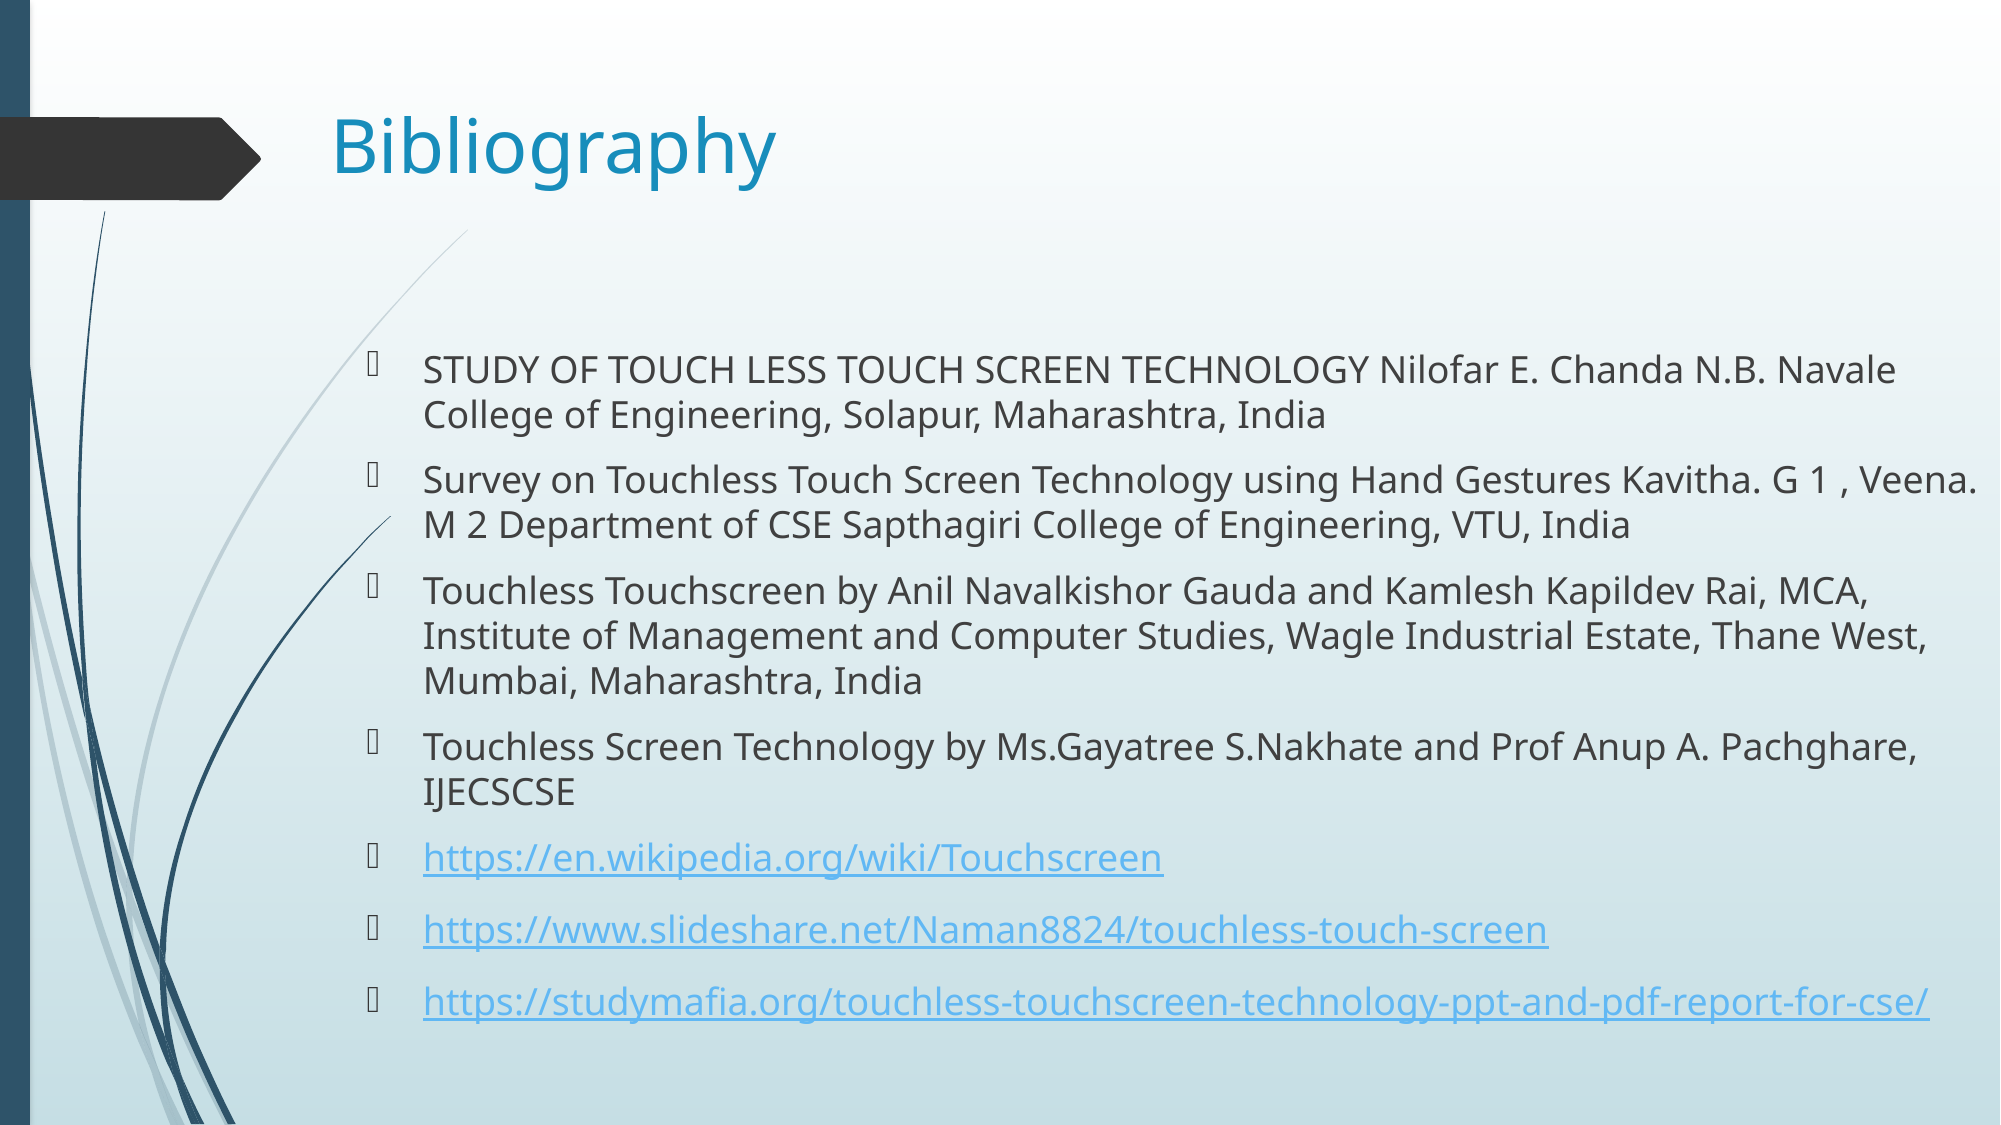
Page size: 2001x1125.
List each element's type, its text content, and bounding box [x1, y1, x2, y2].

title Bibliography [315, 90, 1716, 338]
list STUDY OF TOUCH LESS TOUCH SCREEN TECHNOLOGY Nilofar E. Chanda N.B. Navale College of Engineering, Solapur, Maharashtra, India Survey on Touchless Touch Screen Technology using Hand Gestures Kavitha. G 1 , Veena. M 2 Department of CSE Sapthagiri College of Engineering, VTU, India Touchless Touchscreen by Anil Navalkishor Gauda and Kamlesh Kapildev Rai, MCA, Institute of Management and Computer Studies, Wagle Industrial Estate, Thane West, Mumbai, Maharashtra, India Touchless Screen Technology by Ms.Gayatree S.Nakhate and Prof Anup A. Pachghare, IJECSCSE https://en.wikipedia.org/wiki/Touchscreen https://www.slideshare.net/Naman8824/touchless-touch-screen https://studymafia.org/touchless-touchscreen-technology-ppt-and-pdf-report-for-cse/ [351, 338, 2000, 1078]
